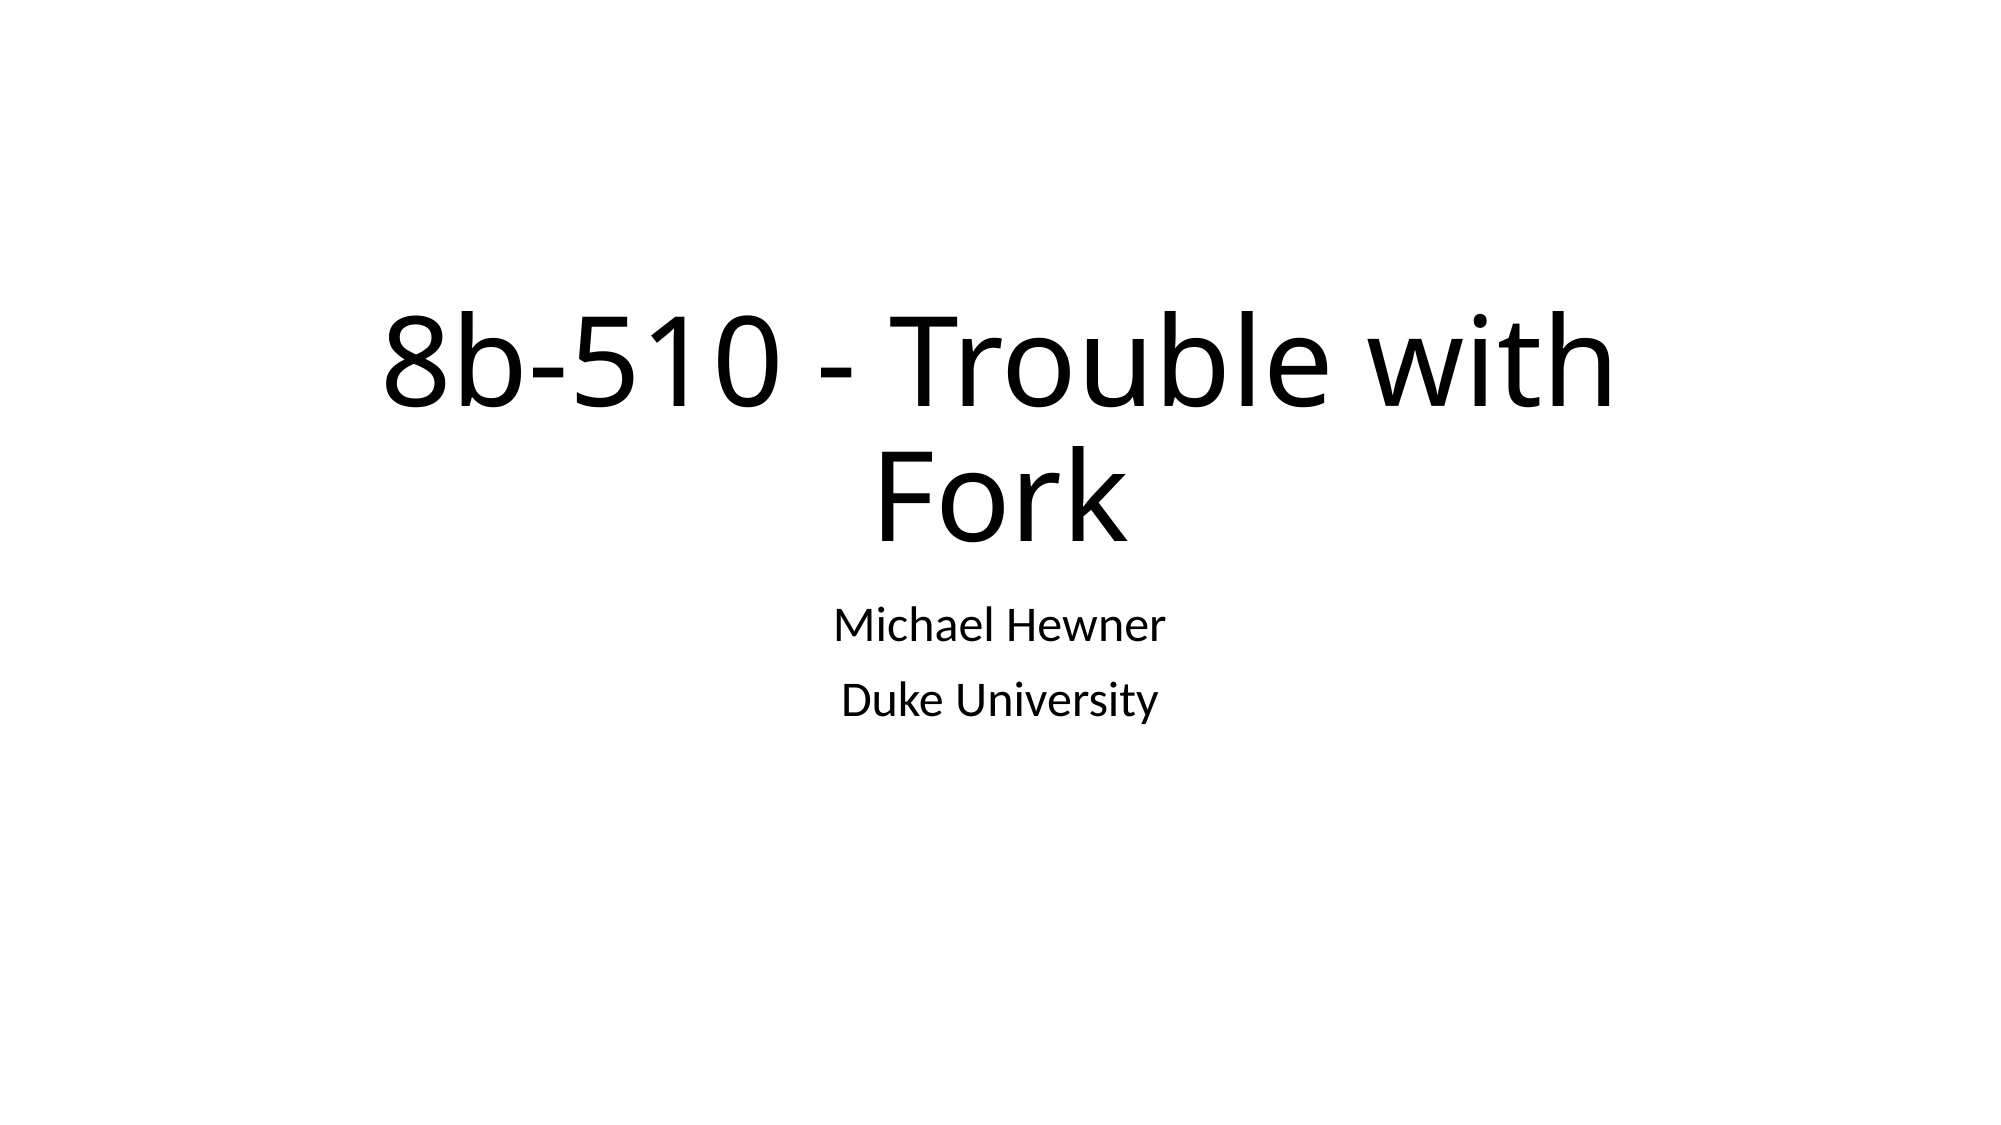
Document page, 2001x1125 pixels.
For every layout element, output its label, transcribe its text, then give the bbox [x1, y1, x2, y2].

title 8b-510 - Trouble with Fork [249, 184, 1750, 576]
subtitle Michael Hewner Duke University [249, 590, 1750, 863]
